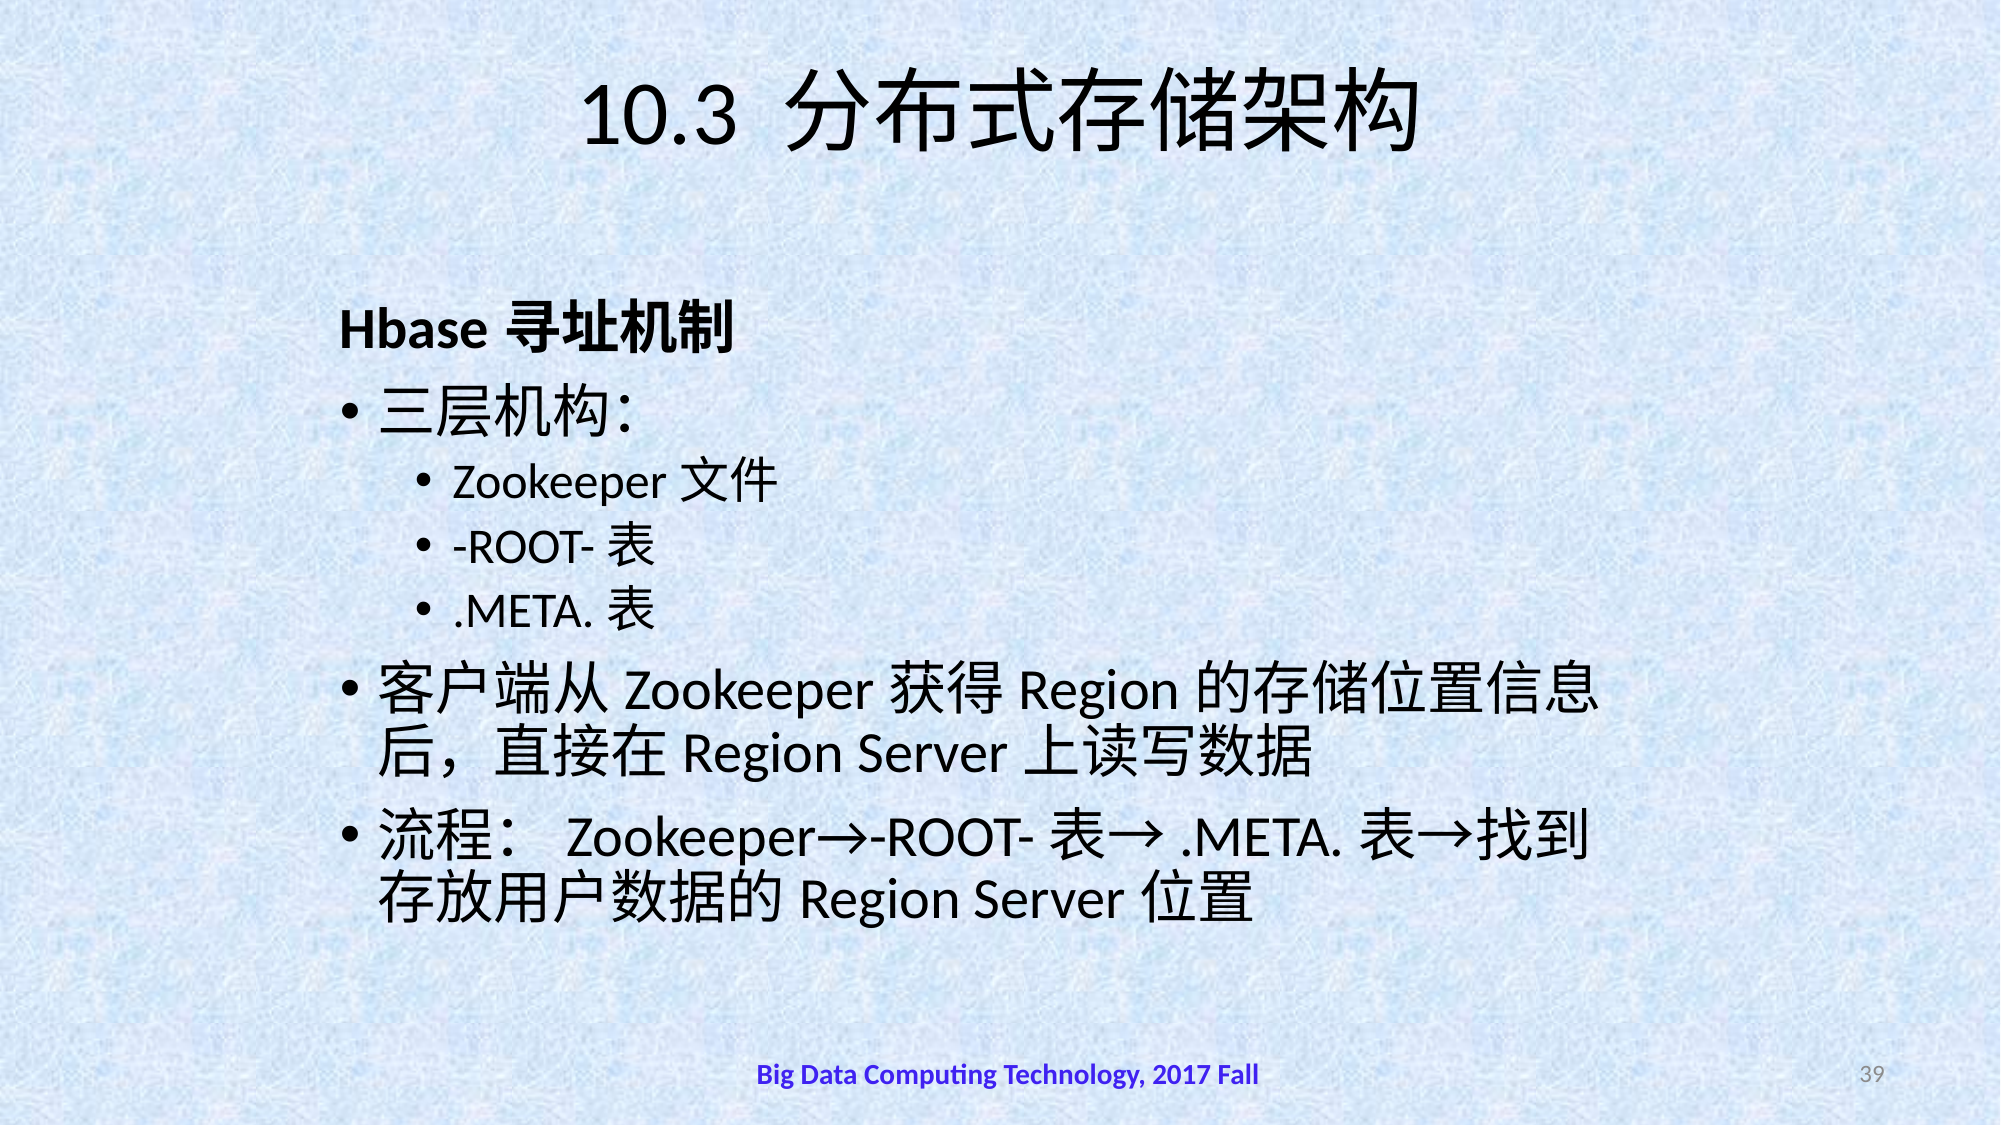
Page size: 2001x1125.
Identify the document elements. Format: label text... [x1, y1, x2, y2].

picture [0, 0, 2001, 1125]
title 10.3 分布式存储架构 [99, 45, 1900, 233]
footer Big Data Computing Technology, 2017 Fall [633, 1042, 1384, 1103]
slide_number 39 [1433, 1042, 1900, 1103]
text_box Hbase寻址机制 三层机构： Zookeeper文件 -ROOT-表 .META.表 客户端从Zookeeper获得Region的存储位置信息后，直接在Region Server上读写数据 流程：Zookeeper→-ROOT-表→.META.表→找到存放用户数据的Region Server位置 [324, 291, 1638, 975]
